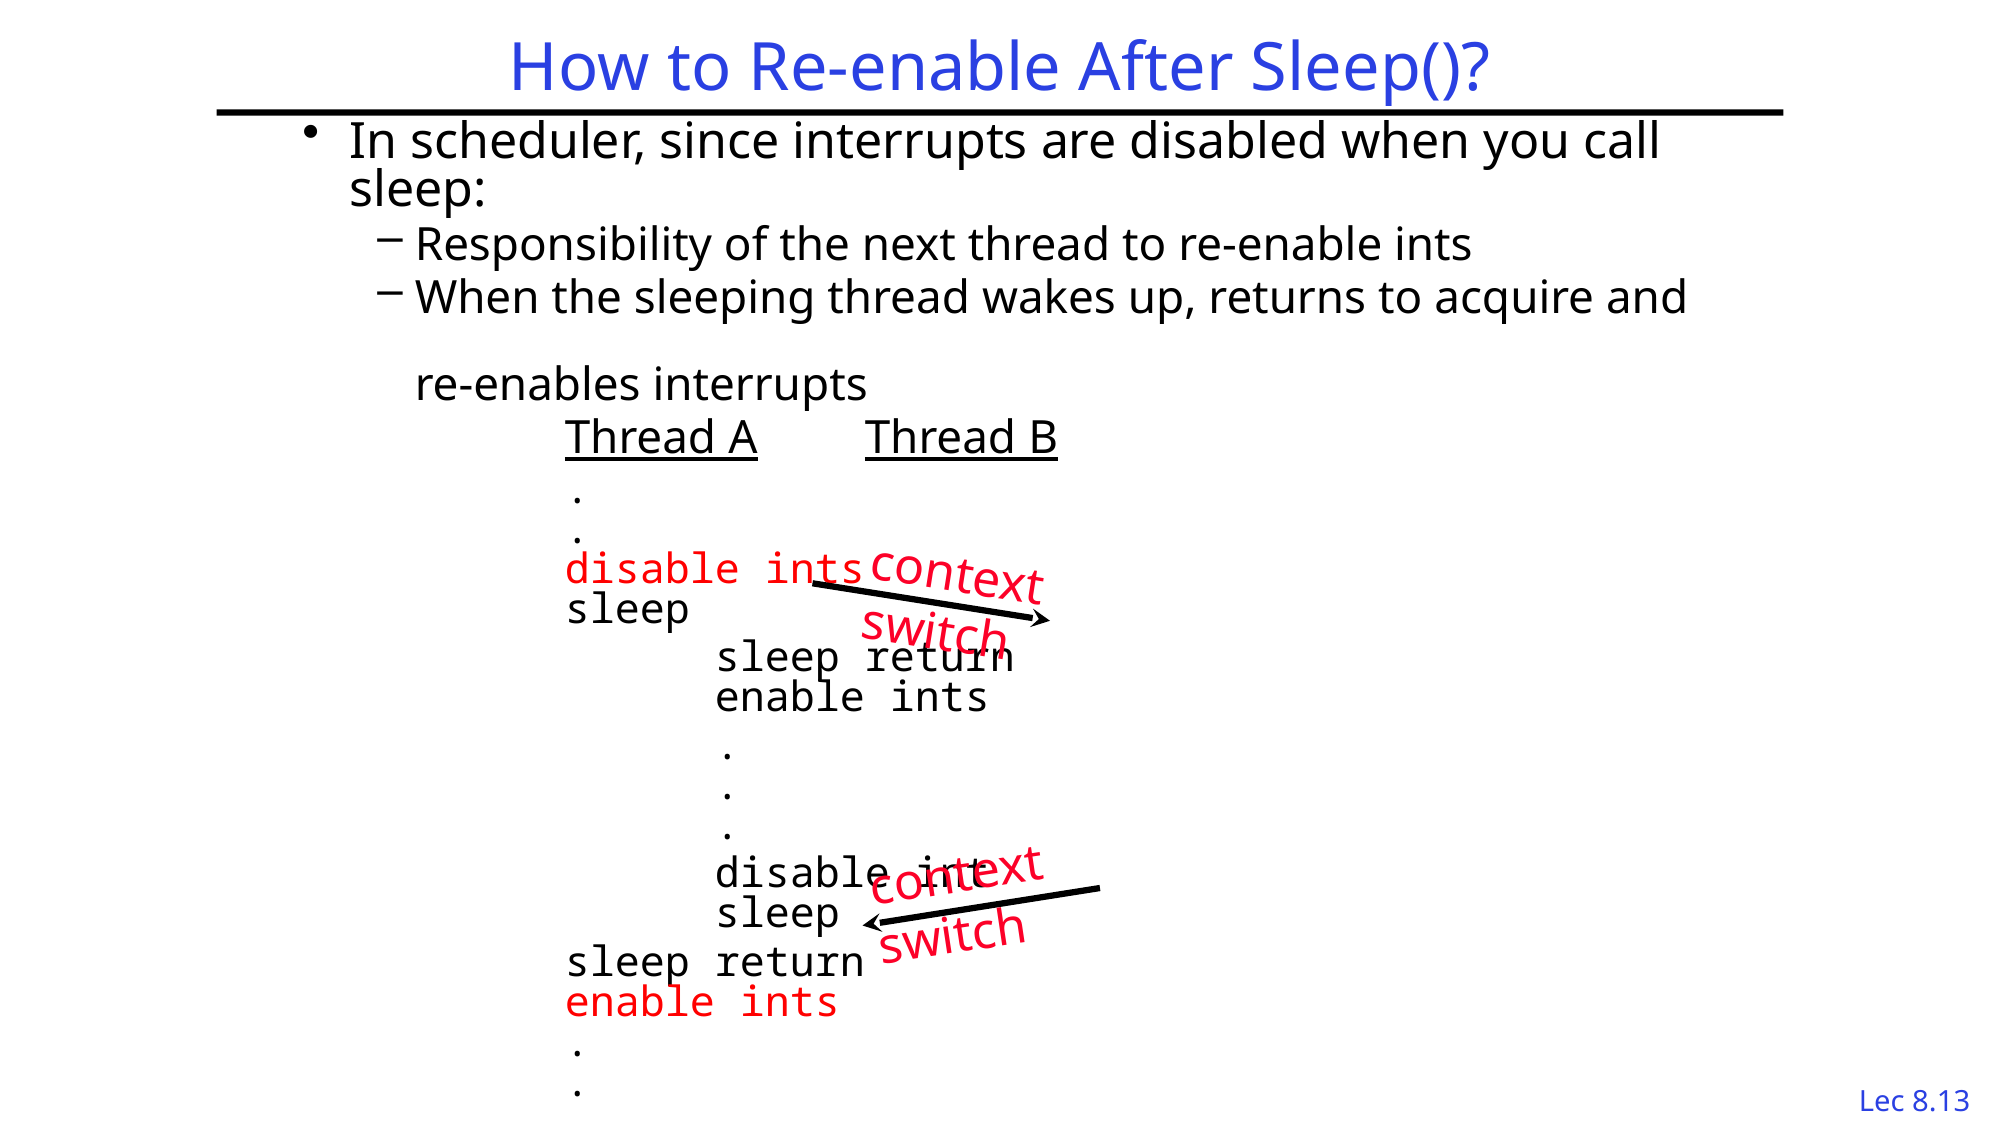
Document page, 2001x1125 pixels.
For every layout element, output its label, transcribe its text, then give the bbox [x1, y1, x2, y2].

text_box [862, 834, 1101, 971]
title How to Re-enable After Sleep()? [216, 24, 1784, 113]
list In scheduler, since interrupts are disabled when you call sleep: Responsibility of the next thread to re-enable ints When the sleeping thread wakes up, returns to acquire and re-enables interrupts Thread A Thread B . . disable ints sleep sleep return enable ints . . . disable int sleep sleep return enable ints . . [287, 112, 1713, 1111]
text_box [812, 534, 1051, 671]
